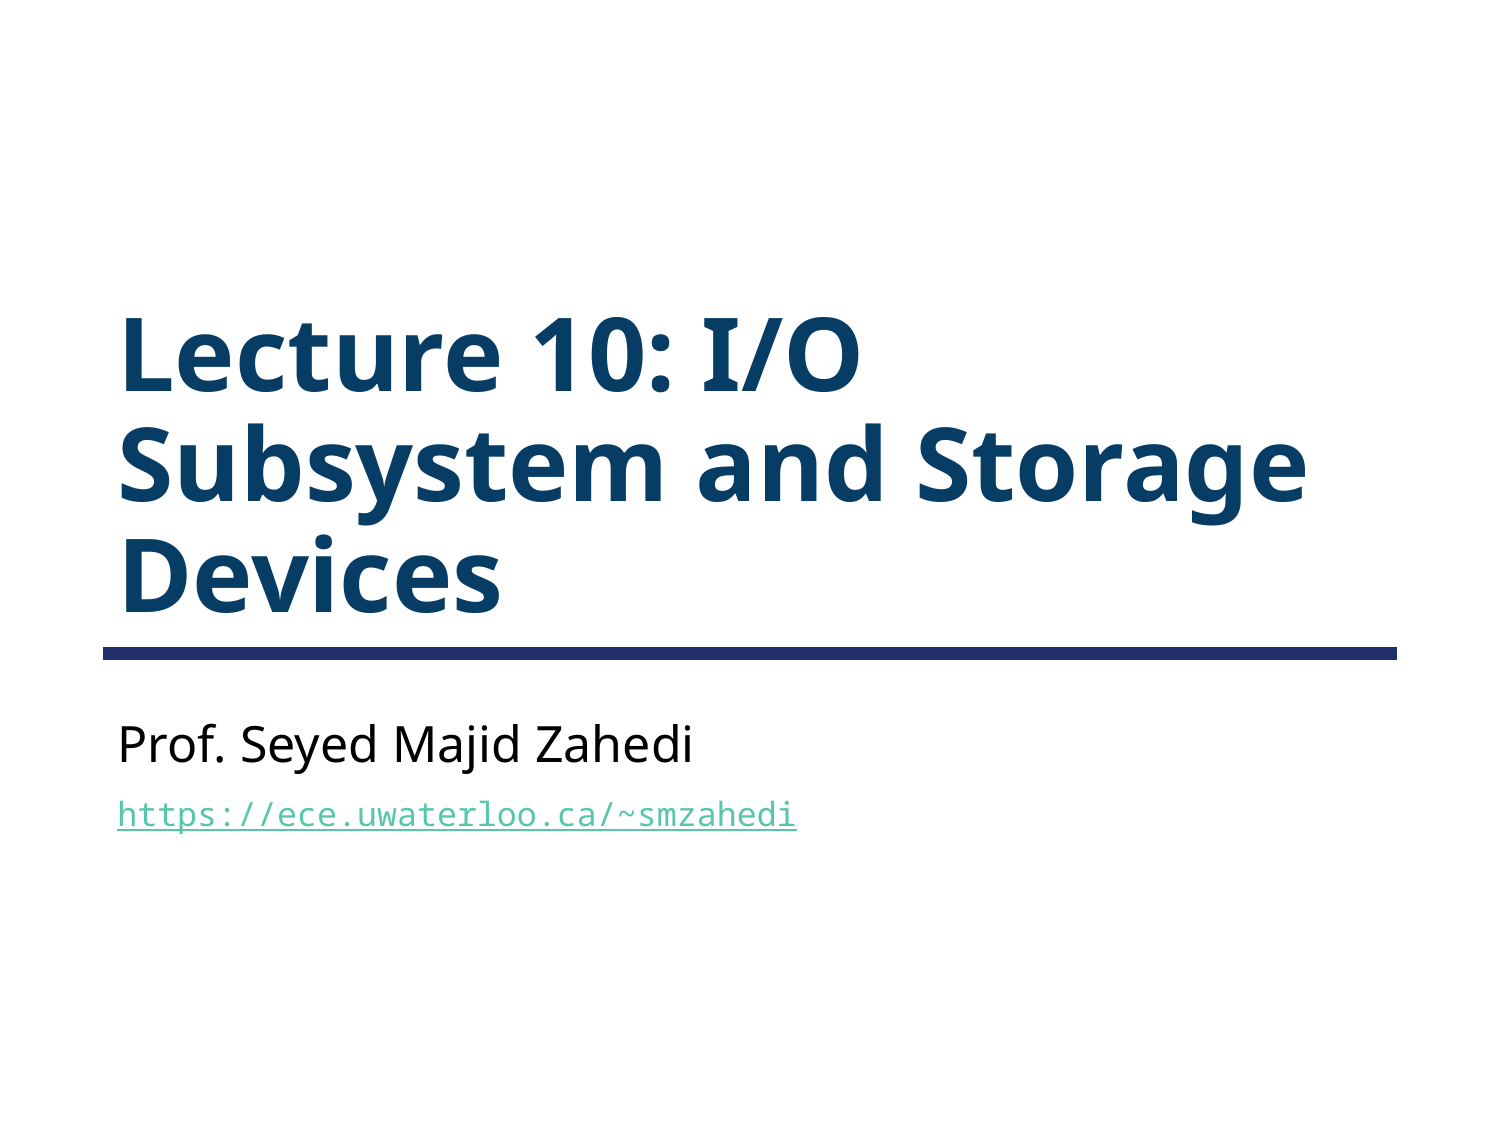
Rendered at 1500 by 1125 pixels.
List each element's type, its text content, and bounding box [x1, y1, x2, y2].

list Prof. Seyed Majid Zahedi https://ece.uwaterloo.ca/~smzahedi [102, 704, 1397, 951]
title Lecture 10: I/O Subsystem and Storage Devices [102, 173, 1397, 642]
